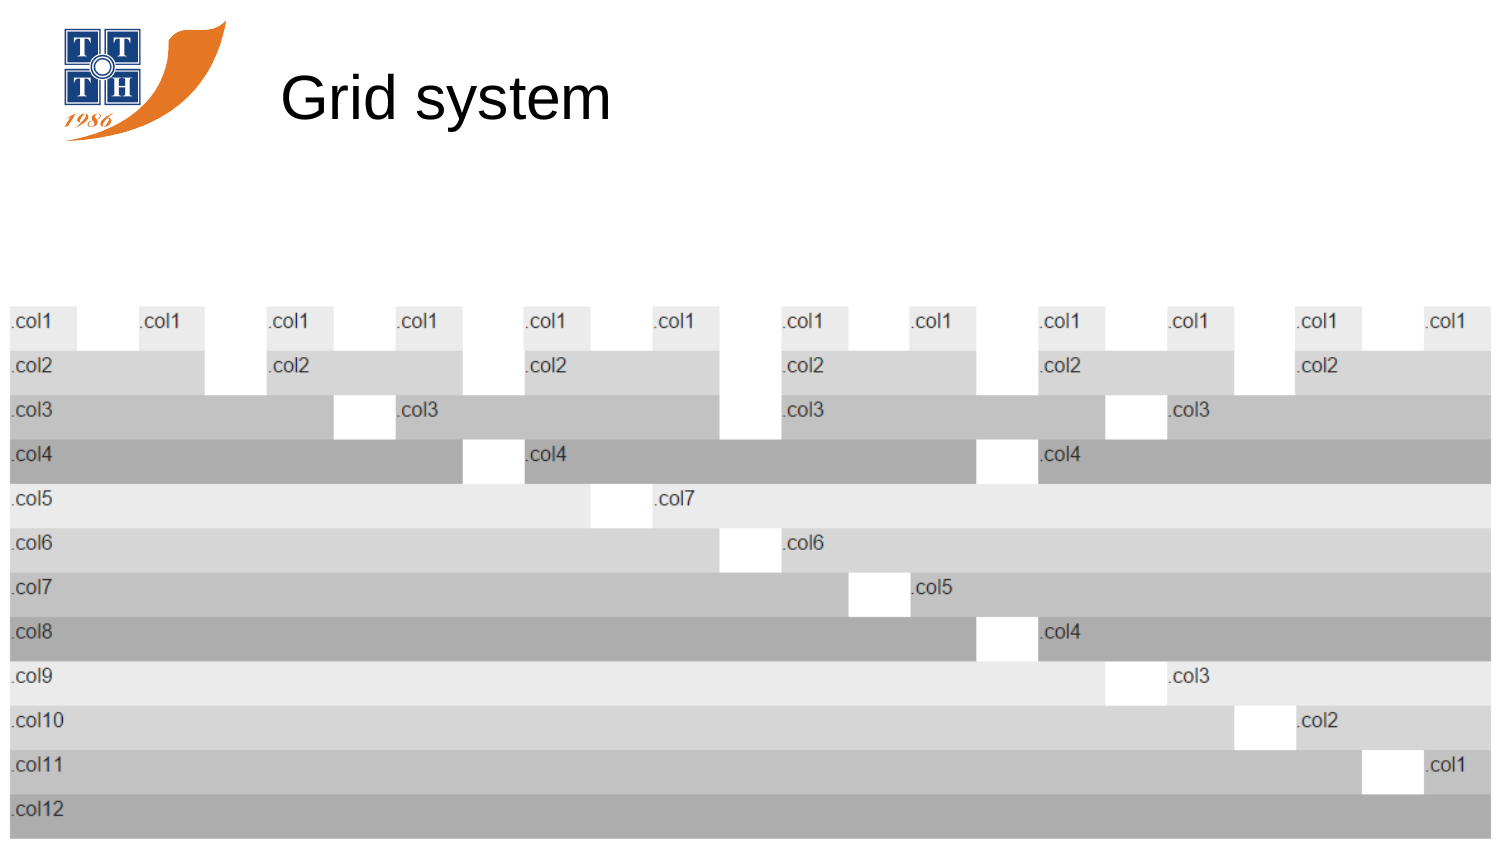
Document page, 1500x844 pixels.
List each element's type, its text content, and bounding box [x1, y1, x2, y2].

picture [50, 16, 232, 148]
title Grid system [265, 0, 1287, 147]
picture [0, 299, 1500, 844]
